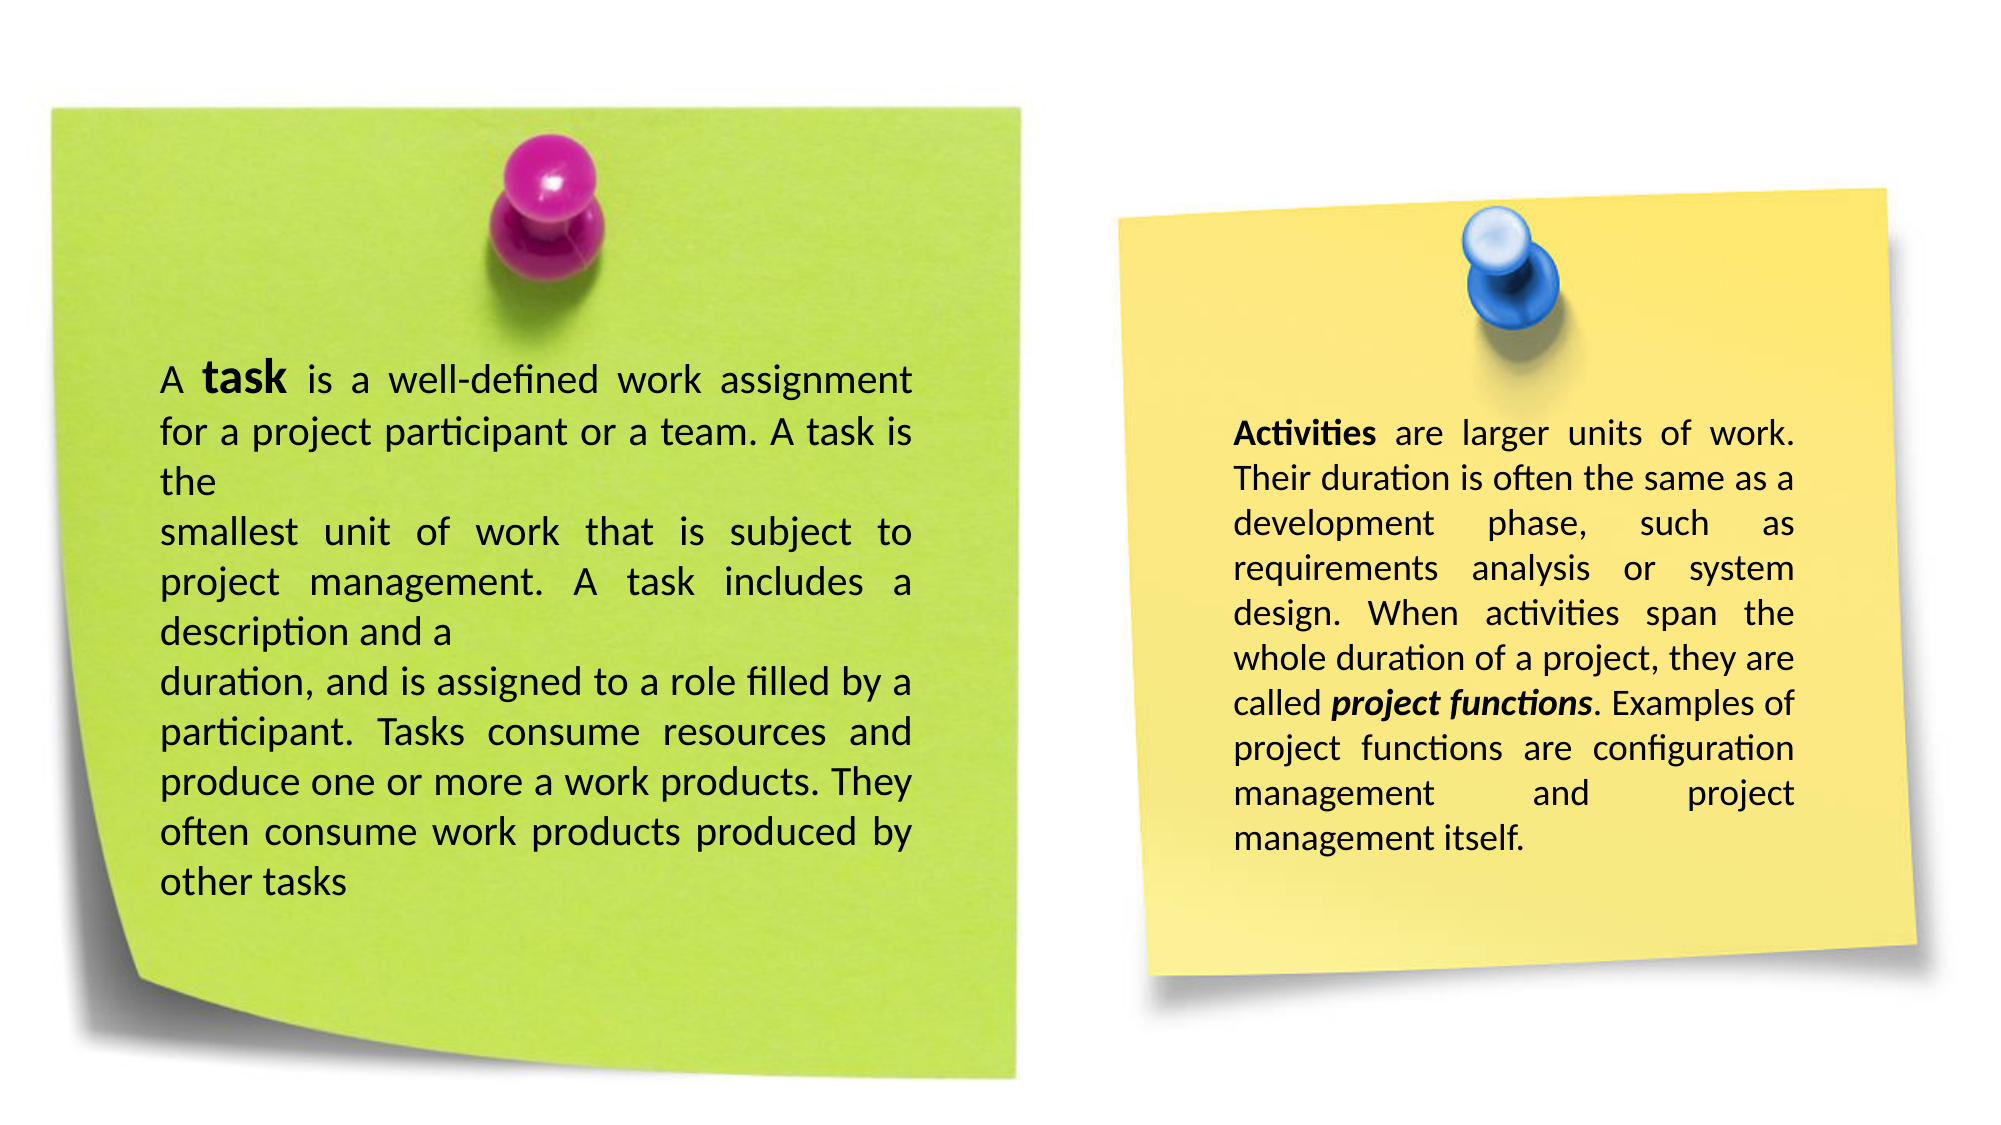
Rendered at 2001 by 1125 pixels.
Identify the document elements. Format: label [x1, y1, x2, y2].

picture [1036, 115, 1993, 1078]
list [0, 59, 1074, 1125]
